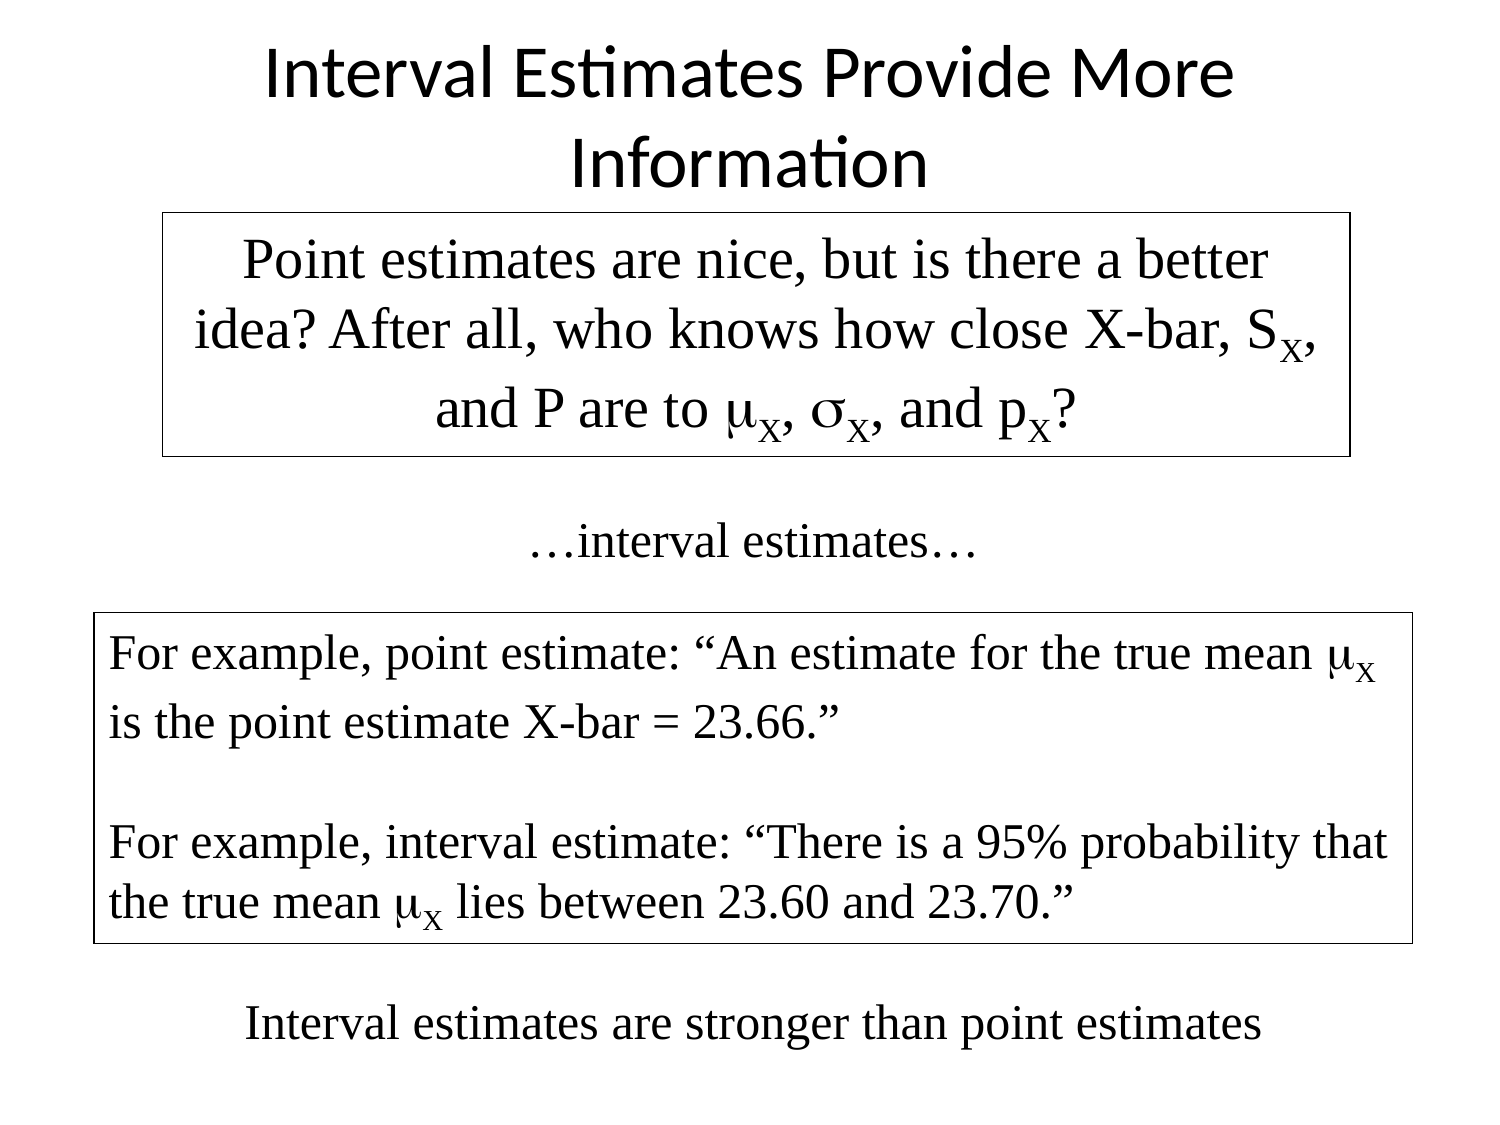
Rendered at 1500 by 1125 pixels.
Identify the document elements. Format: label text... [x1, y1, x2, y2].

text_box For example, point estimate: “An estimate for the true mean X is the point estimate X-bar = 23.66.” For example, interval estimate: “There is a 95% probability that the true mean X lies between 23.60 and 23.70.” [93, 612, 1413, 944]
text_box Interval estimates are stronger than point estimates [229, 981, 1279, 1057]
text_box Point estimates are nice, but is there a better idea? After all, who knows how close X-bar, SX, and P are to X, X, and pX? [162, 212, 1350, 457]
title Interval Estimates Provide More Information [112, 50, 1388, 175]
text_box …interval estimates… [512, 499, 995, 575]
